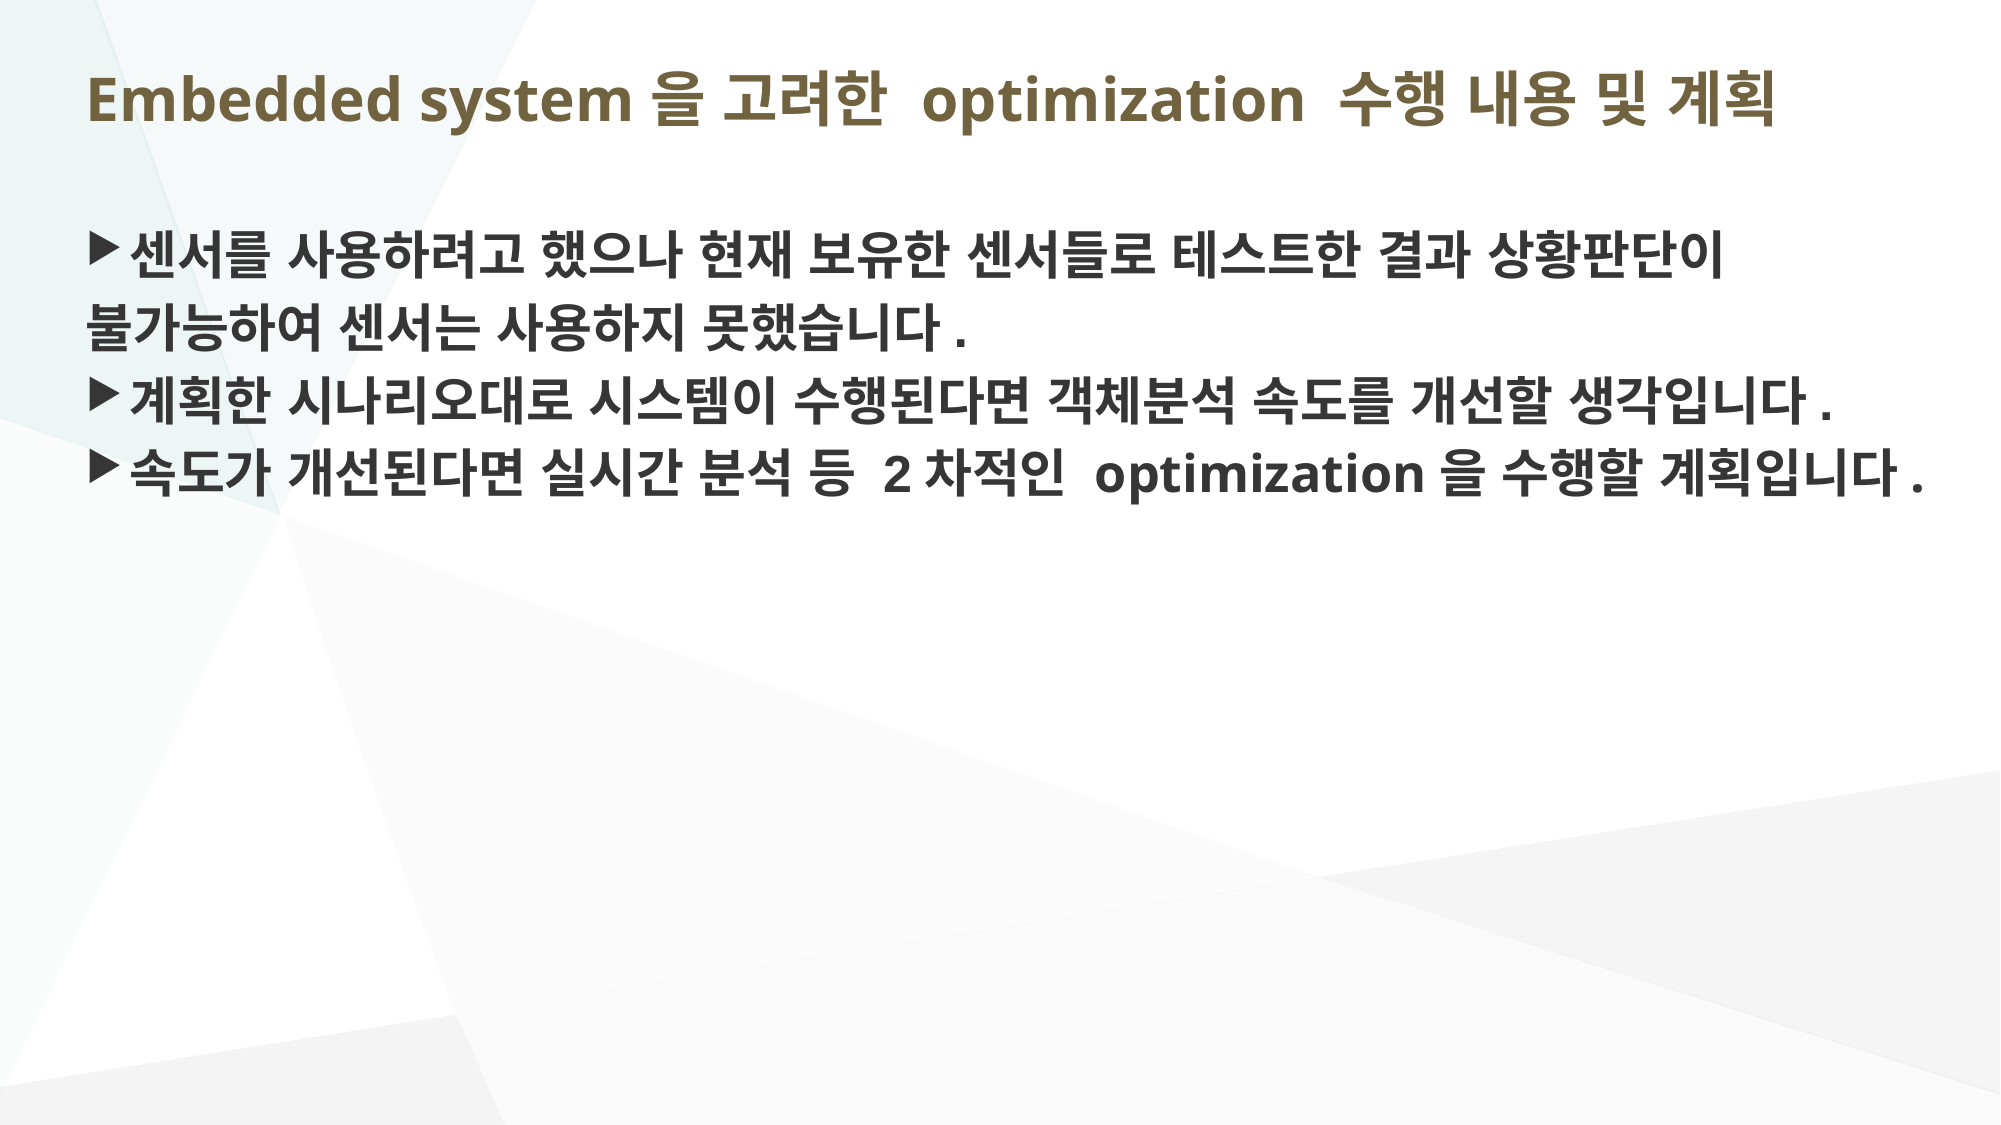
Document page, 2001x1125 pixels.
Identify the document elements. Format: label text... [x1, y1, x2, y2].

title Embedded system을 고려한 optimization 수행 내용 및 계획 [70, 20, 1925, 175]
list 센서를 사용하려고 했으나 현재 보유한 센서들로 테스트한 결과 상황판단이 불가능하여 센서는 사용하지 못했습니다. 계획한 시나리오대로 시스템이 수행된다면 객체분석 속도를 개선할 생각입니다. 속도가 개선된다면 실시간 분석 등 2차적인 optimization을 수행할 계획입니다. [70, 214, 1925, 1029]
